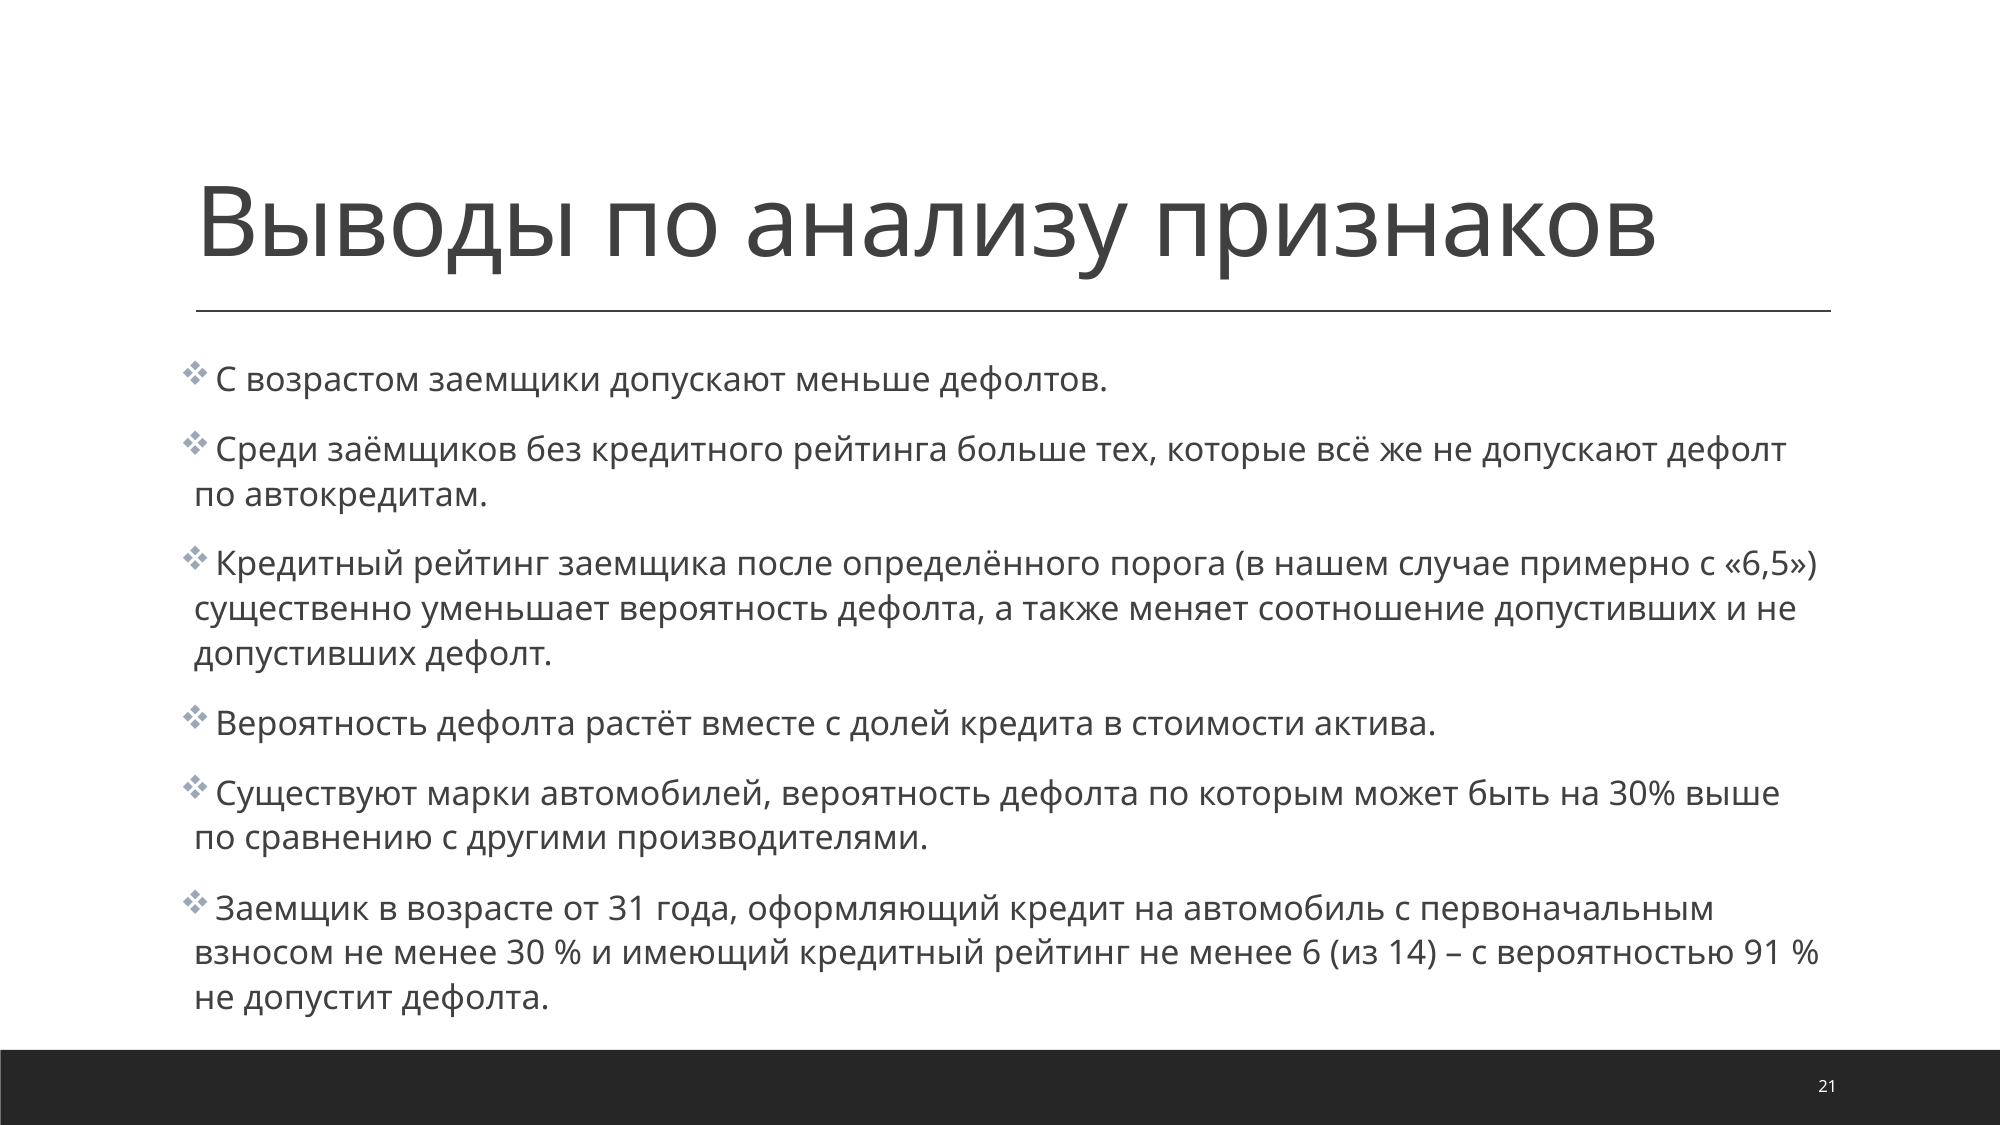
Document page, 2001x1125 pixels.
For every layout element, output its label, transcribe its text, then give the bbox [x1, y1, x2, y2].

slide_number 21 [1803, 1057, 1932, 1118]
list С возрастом заемщики допускают меньше дефолтов. Среди заёмщиков без кредитного рейтинга больше тех, которые всё же не допускают дефолт по автокредитам. Кредитный рейтинг заемщика после определённого порога (в нашем случае примерно с «6,5») существенно уменьшает вероятность дефолта, а также меняет соотношение допустивших и не допустивших дефолт. Вероятность дефолта растёт вместе с долей кредита в стоимости актива. Существуют марки автомобилей, вероятность дефолта по которым может быть на 30% выше по сравнению с другими производителями. Заемщик в возрасте от 31 года, оформляющий кредит на автомобиль с первоначальным взносом не менее 30 % и имеющий кредитный рейтинг не менее 6 (из 14) – с вероятностью 91 % не допустит дефолта. [180, 345, 1830, 1029]
title Выводы по анализу признаков [180, 47, 1830, 285]
